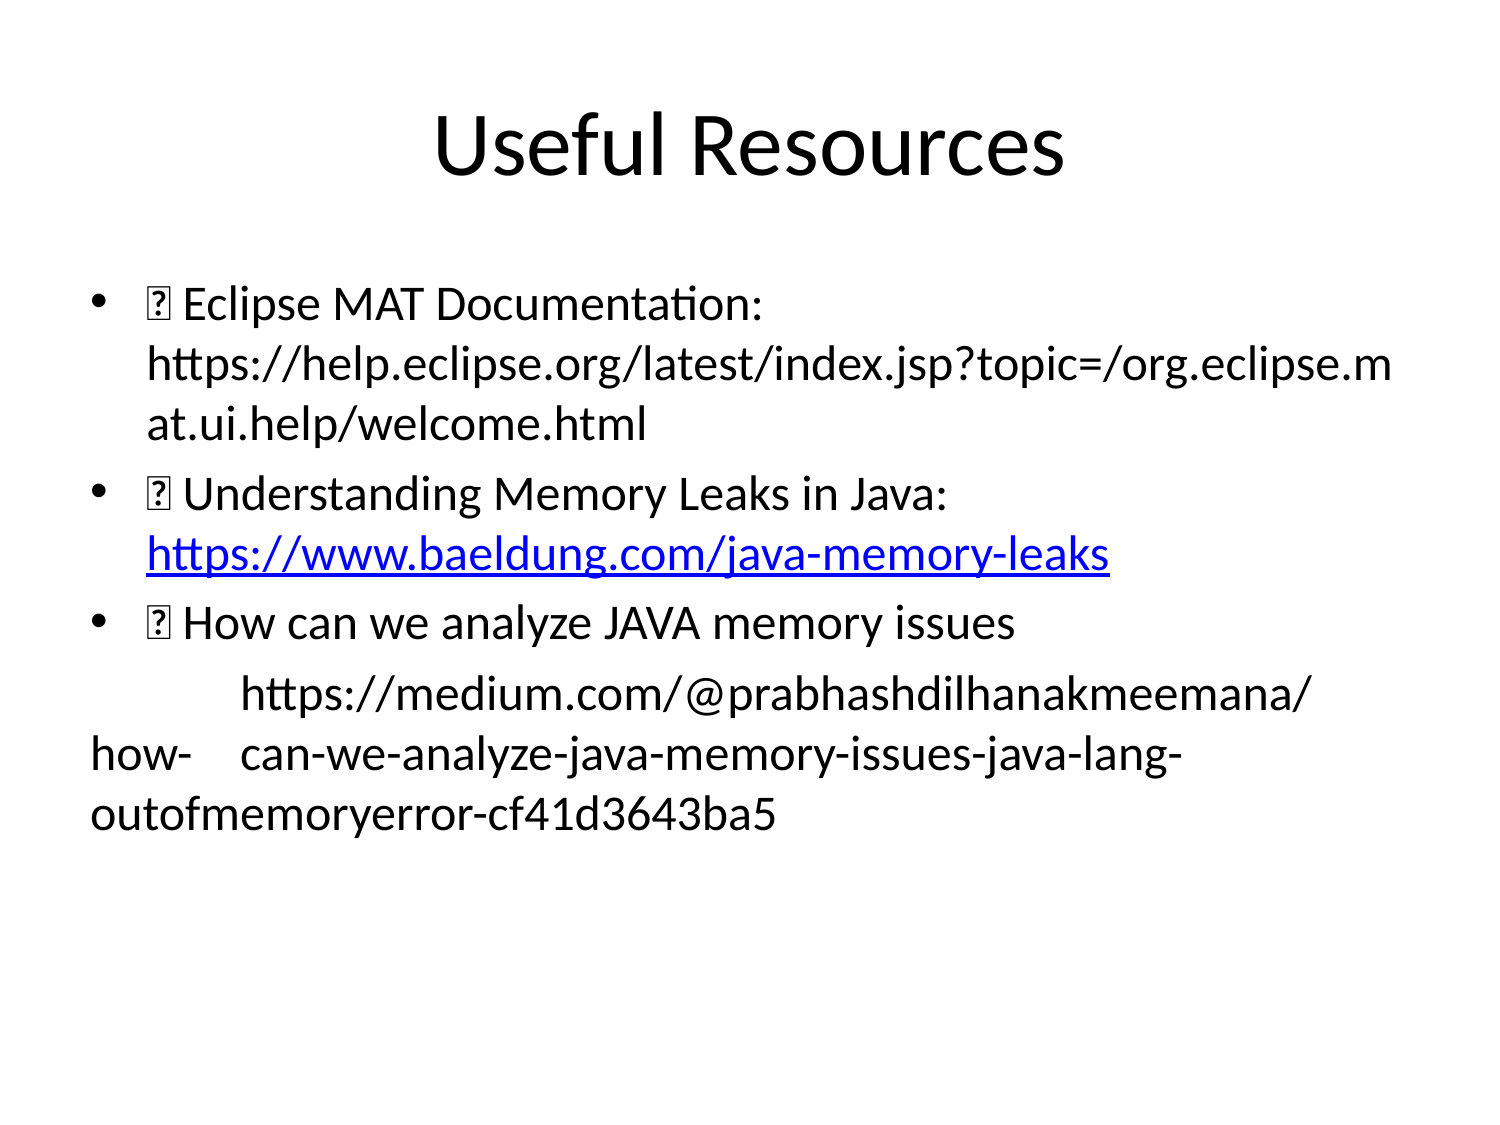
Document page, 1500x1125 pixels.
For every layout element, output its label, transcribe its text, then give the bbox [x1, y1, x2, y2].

list 📘 Eclipse MAT Documentation: https://help.eclipse.org/latest/index.jsp?topic=/org.eclipse.mat.ui.help/welcome.html 📘 Understanding Memory Leaks in Java: https://www.baeldung.com/java-memory-leaks 📘 How can we analyze JAVA memory issues https://medium.com/@prabhashdilhanakmeemana/how- can-we-analyze-java-memory-issues-java-lang-outofmemoryerror-cf41d3643ba5 [75, 262, 1425, 1005]
title Useful Resources [75, 45, 1425, 233]
